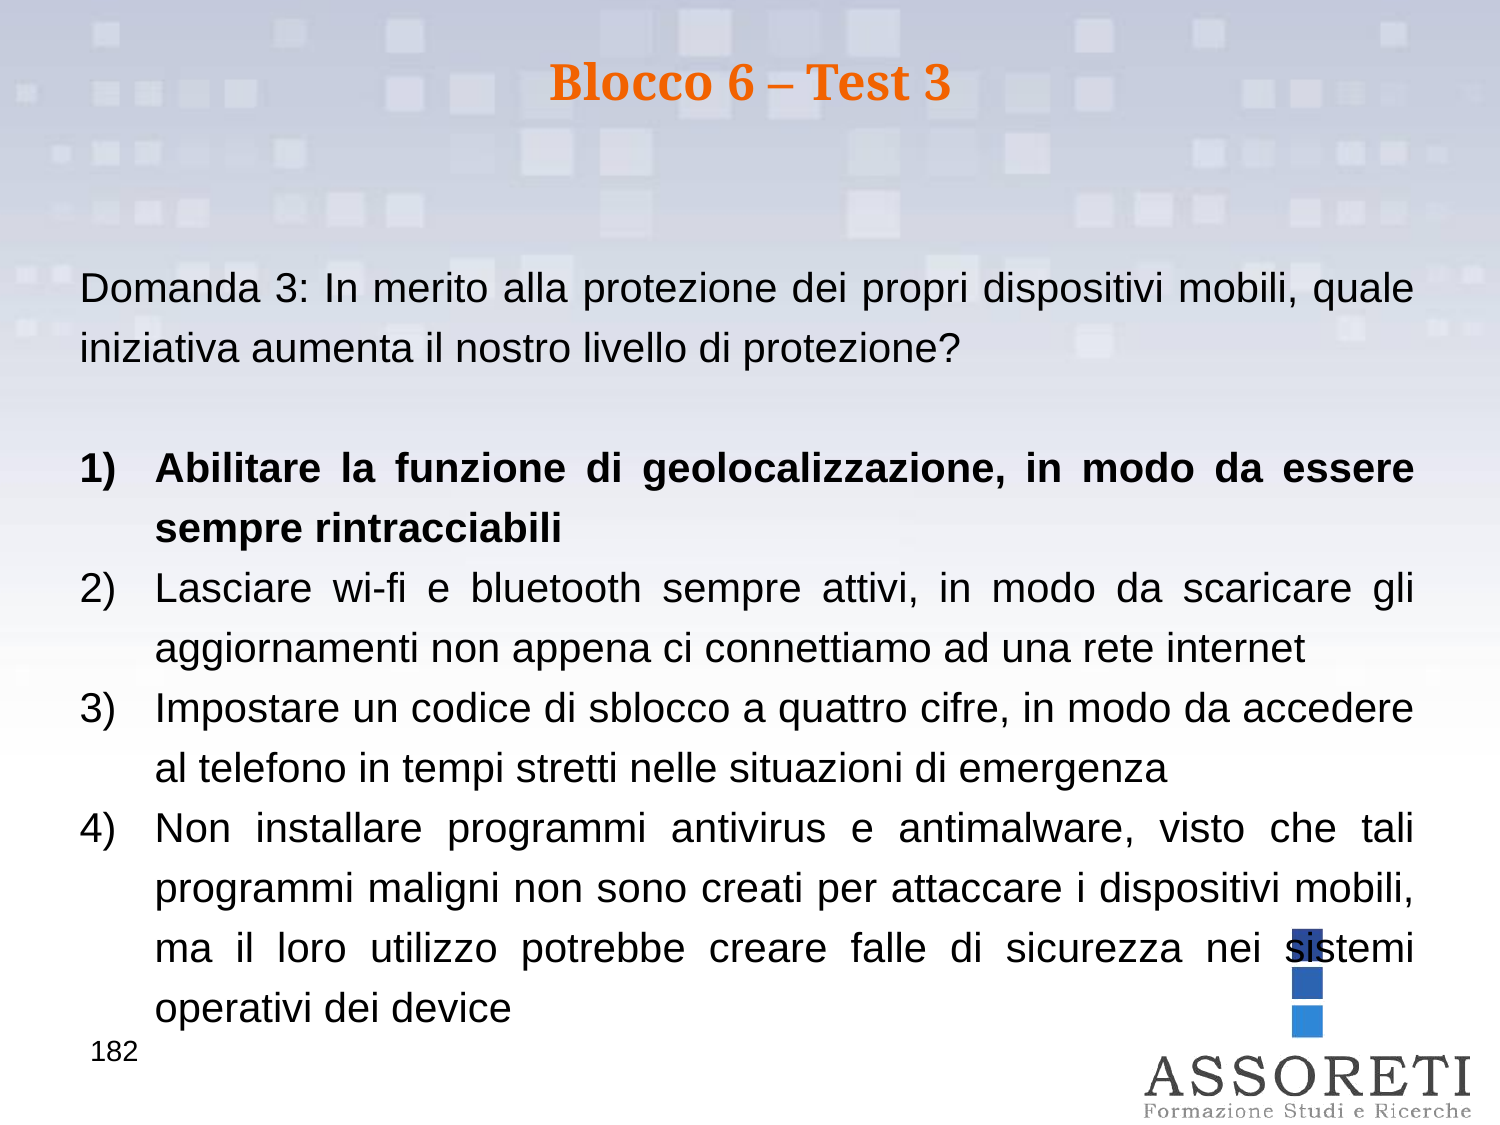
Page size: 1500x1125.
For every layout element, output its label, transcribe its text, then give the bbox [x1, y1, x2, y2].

text_box Domanda 3: In merito alla protezione dei propri dispositivi mobili, quale iniziativa aumenta il nostro livello di protezione? Abilitare la funzione di geolocalizzazione, in modo da essere sempre rintracciabili Lasciare wi-fi e bluetooth sempre attivi, in modo da scaricare gli aggiornamenti non appena ci connettiamo ad una rete internet Impostare un codice di sblocco a quattro cifre, in modo da accedere al telefono in tempi stretti nelle situazioni di emergenza Non installare programmi antivirus e antimalware, visto che tali programmi maligni non sono creati per attaccare i dispositivi mobili, ma il loro utilizzo potrebbe creare falle di sicurezza nei sistemi operativi dei device [64, 243, 1431, 1039]
text_box Blocco 6 – Test 3 [72, 42, 1431, 118]
slide_number 182 [74, 1024, 426, 1103]
picture [0, 0, 1500, 1125]
